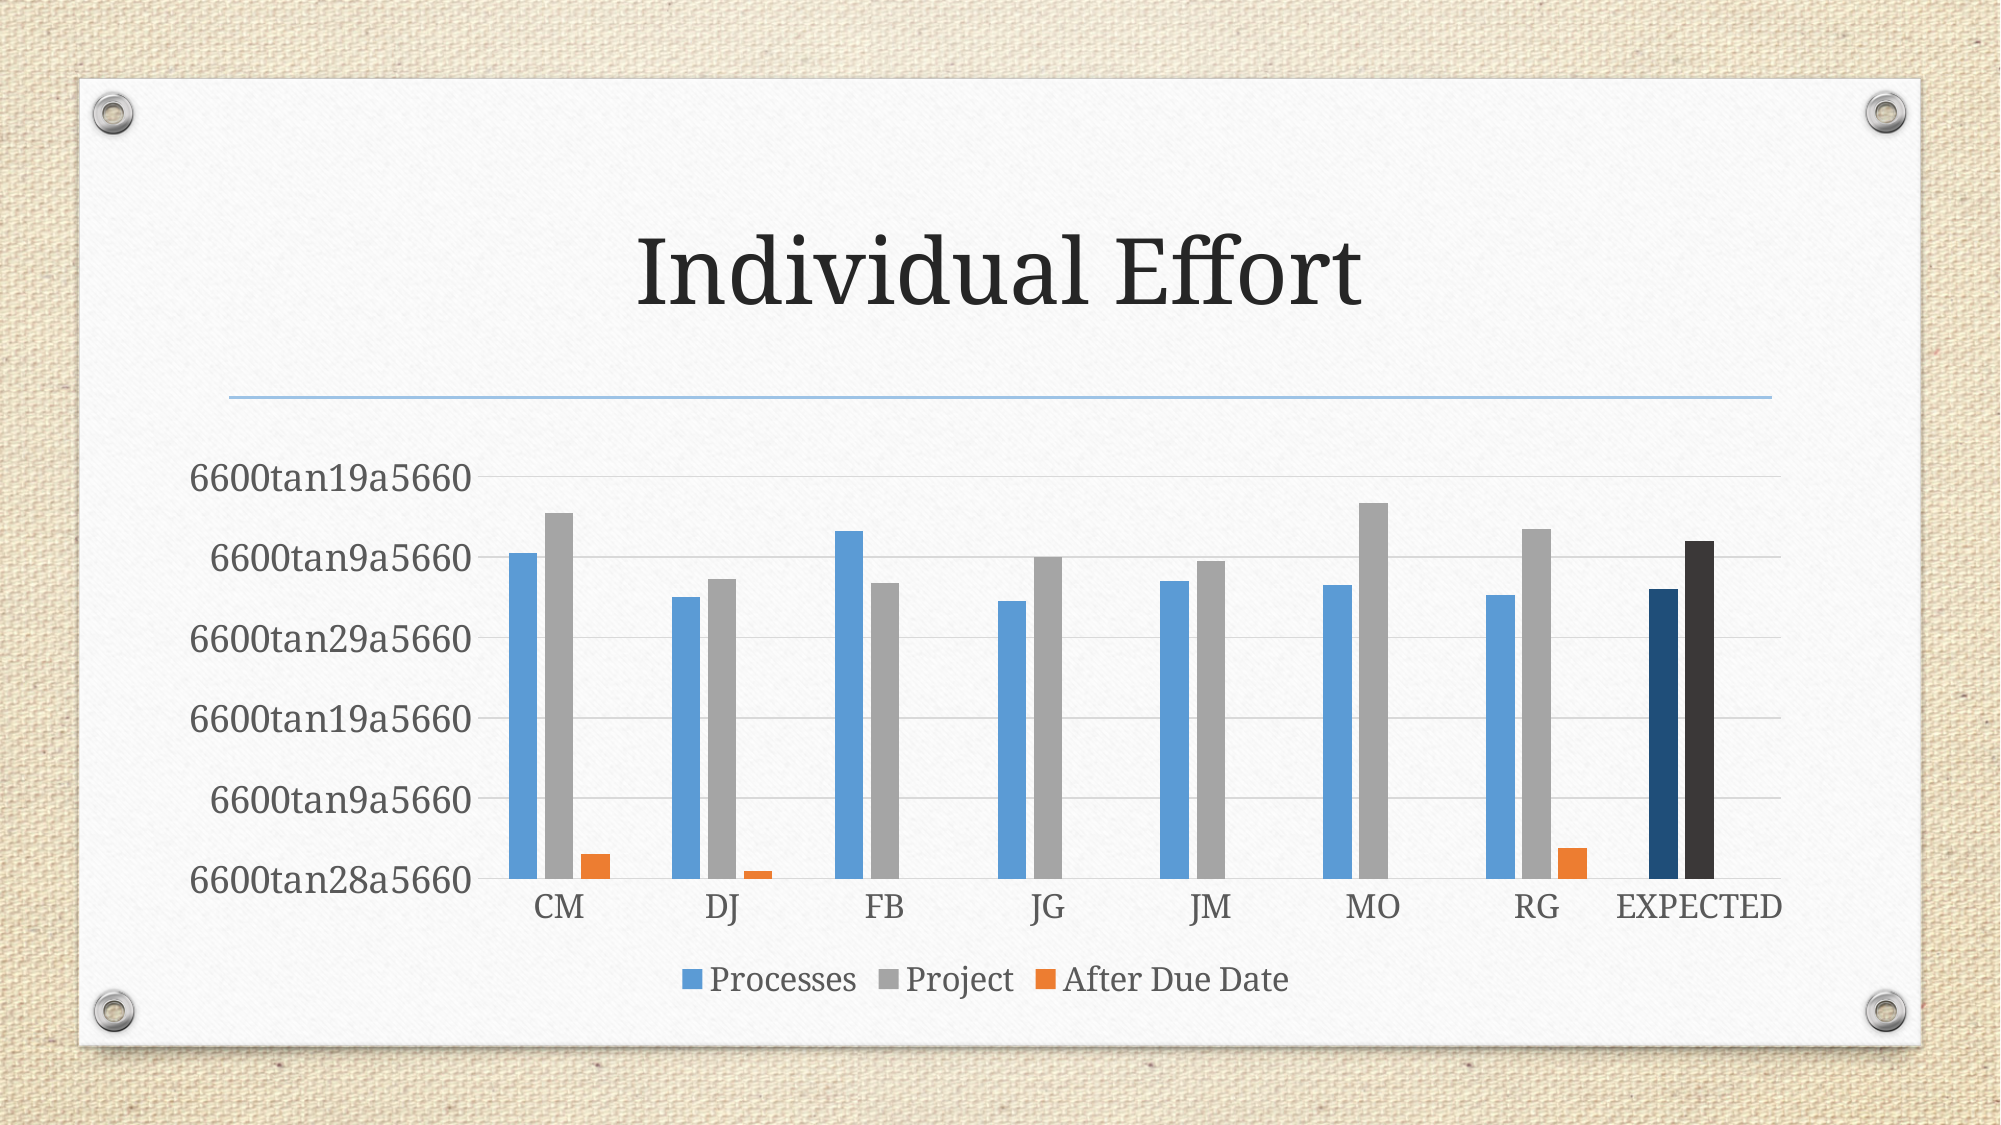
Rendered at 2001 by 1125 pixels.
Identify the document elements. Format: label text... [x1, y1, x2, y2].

chart [155, 439, 1817, 1008]
picture [0, 0, 2001, 1125]
title Individual Effort [212, 161, 1788, 375]
